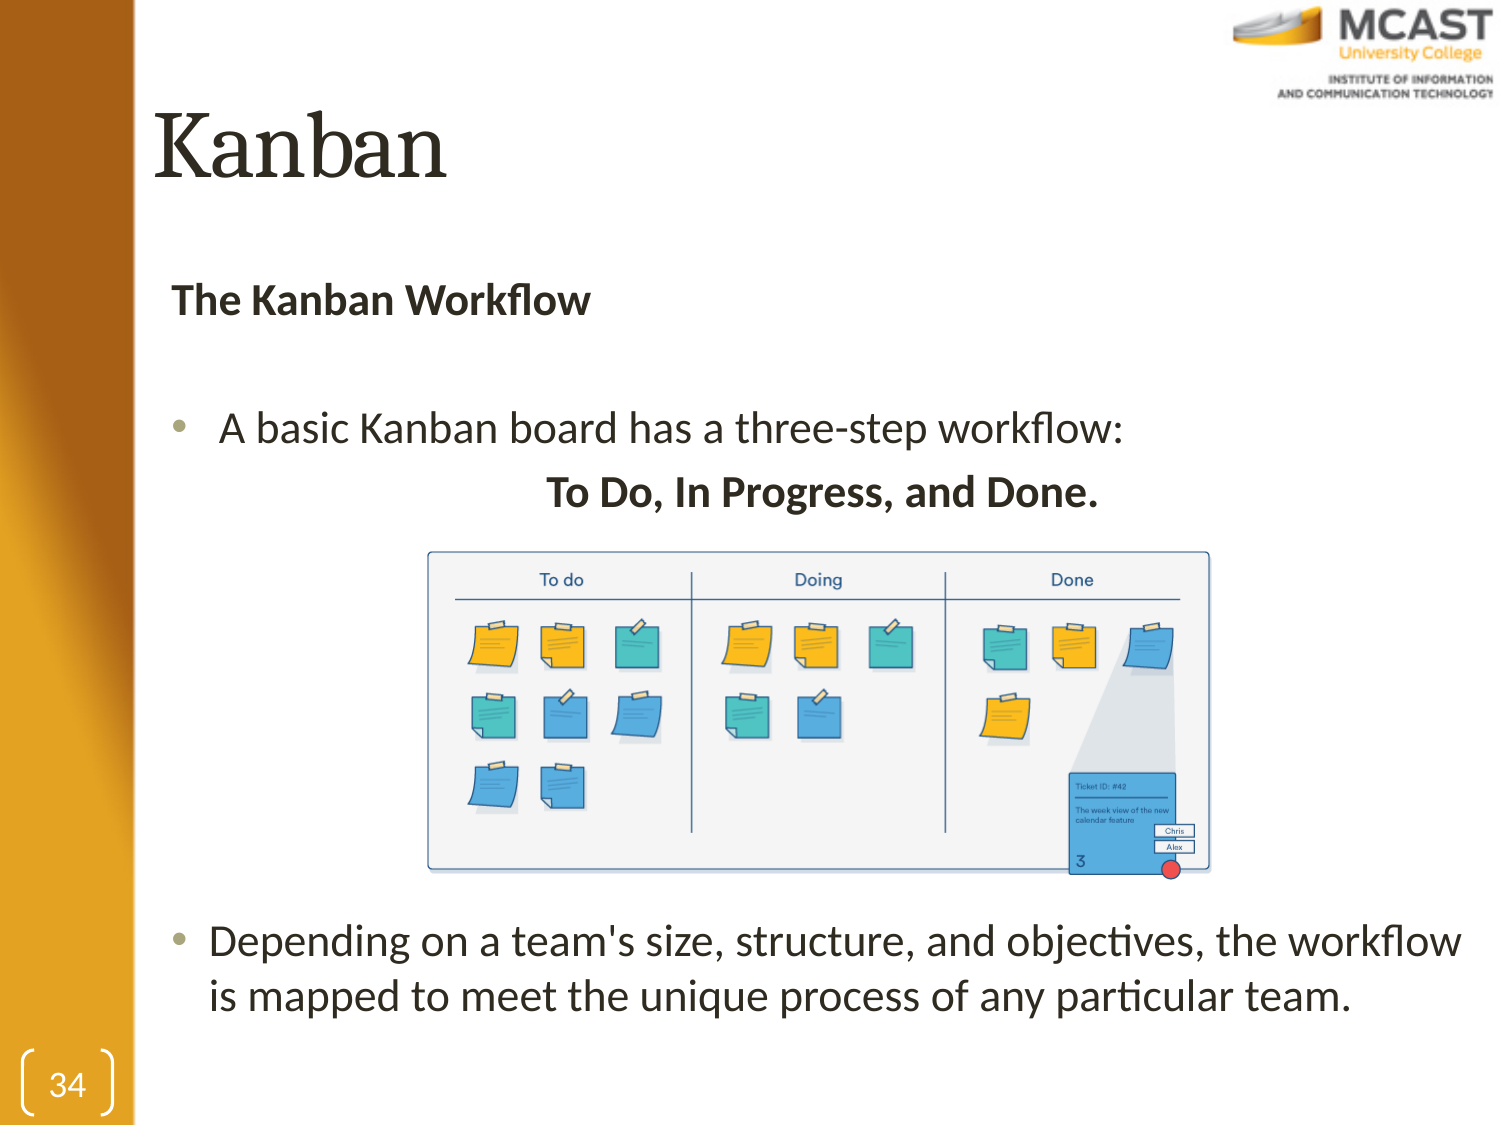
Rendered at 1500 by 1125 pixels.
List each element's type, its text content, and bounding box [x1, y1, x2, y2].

slide_number 34 [20, 1048, 115, 1117]
list The Kanban Workflow A basic Kanban board has a three-step workflow: To Do, In Progress, and Done. Depending on a team's size, structure, and objectives, the workflow is mapped to meet the unique process of any particular team. [137, 262, 1500, 1115]
picture [0, 0, 1500, 1125]
title Kanban [137, 45, 1263, 233]
picture [418, 536, 1220, 889]
